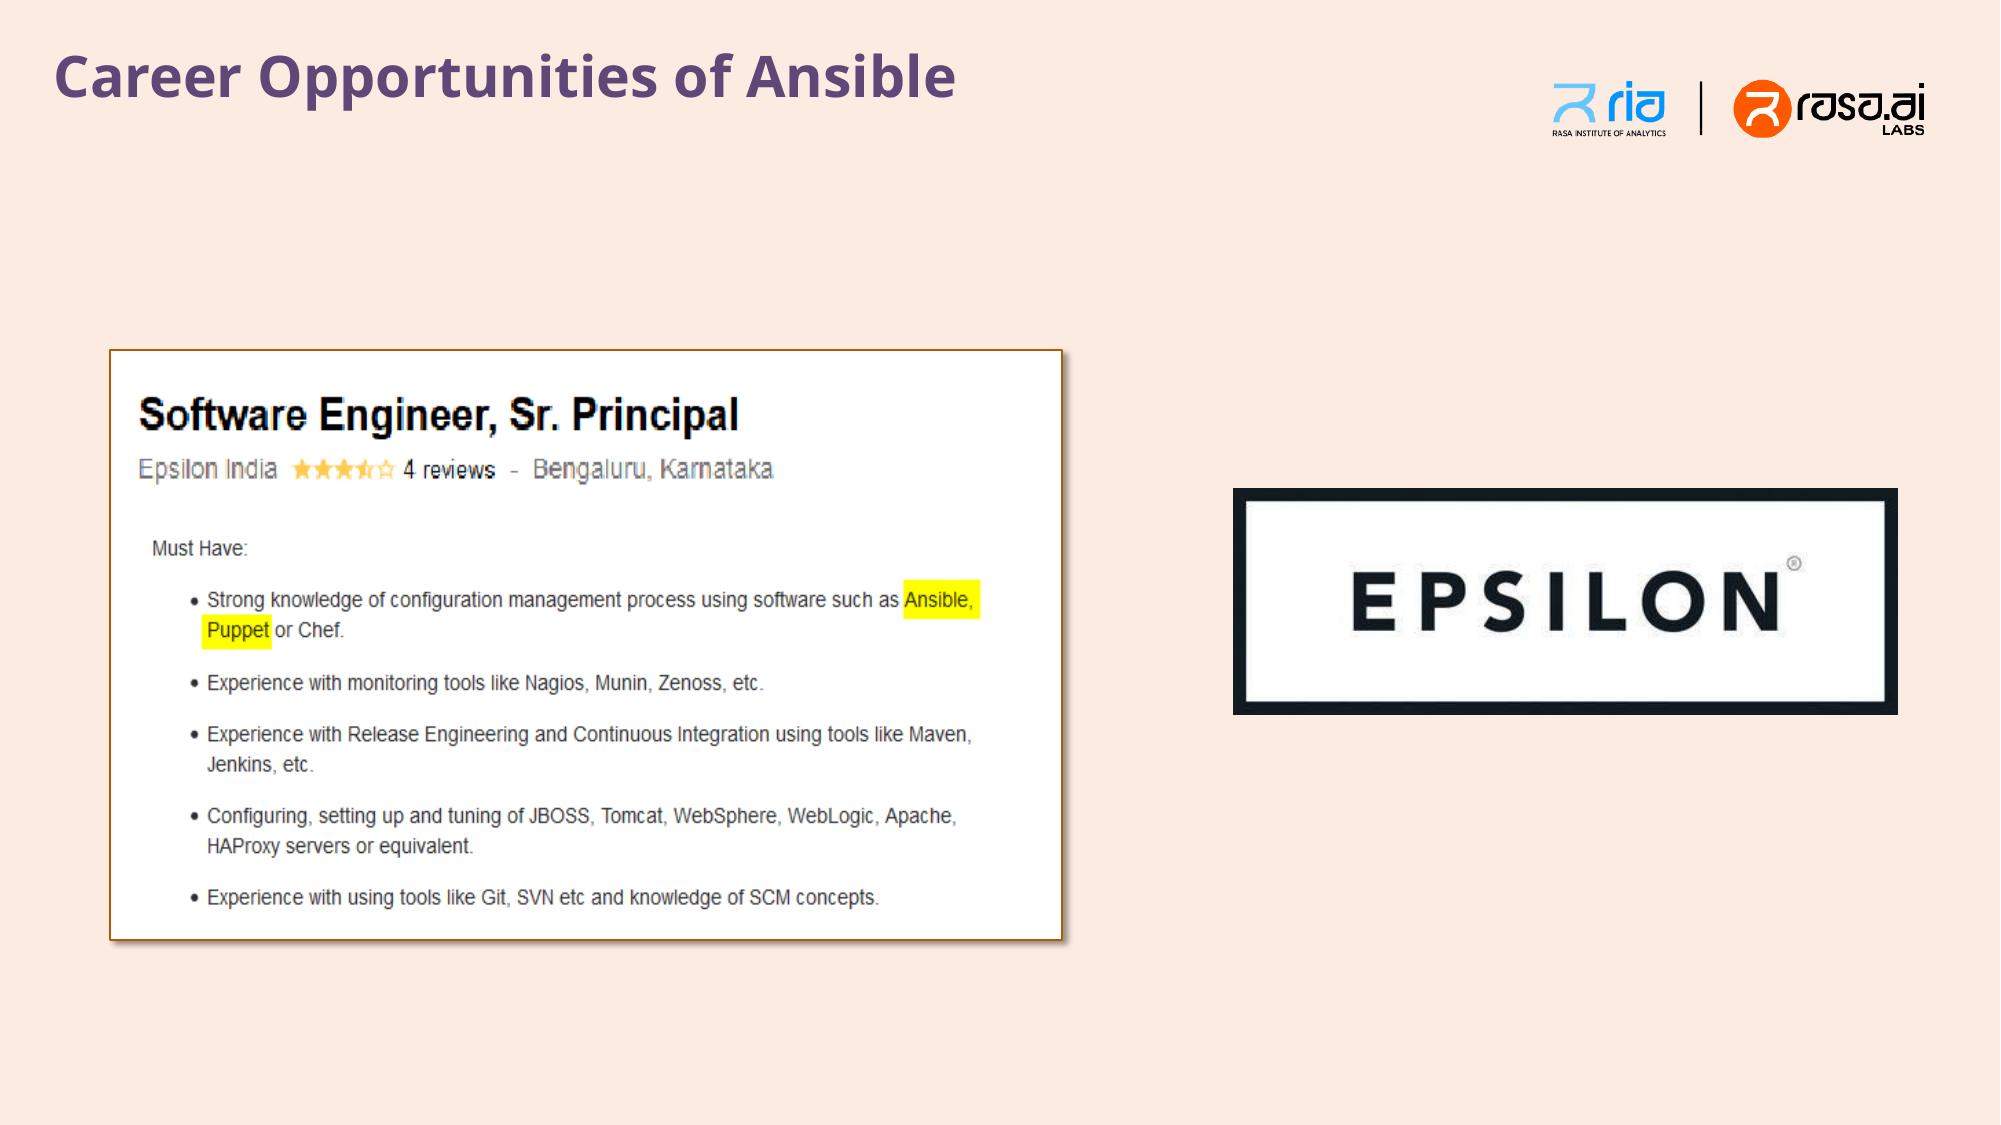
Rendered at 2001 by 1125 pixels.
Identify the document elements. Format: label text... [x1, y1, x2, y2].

title Career Opportunities of Ansible [51, 37, 1398, 228]
picture [1233, 488, 1898, 715]
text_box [107, 346, 1076, 952]
picture [1550, 77, 1924, 138]
